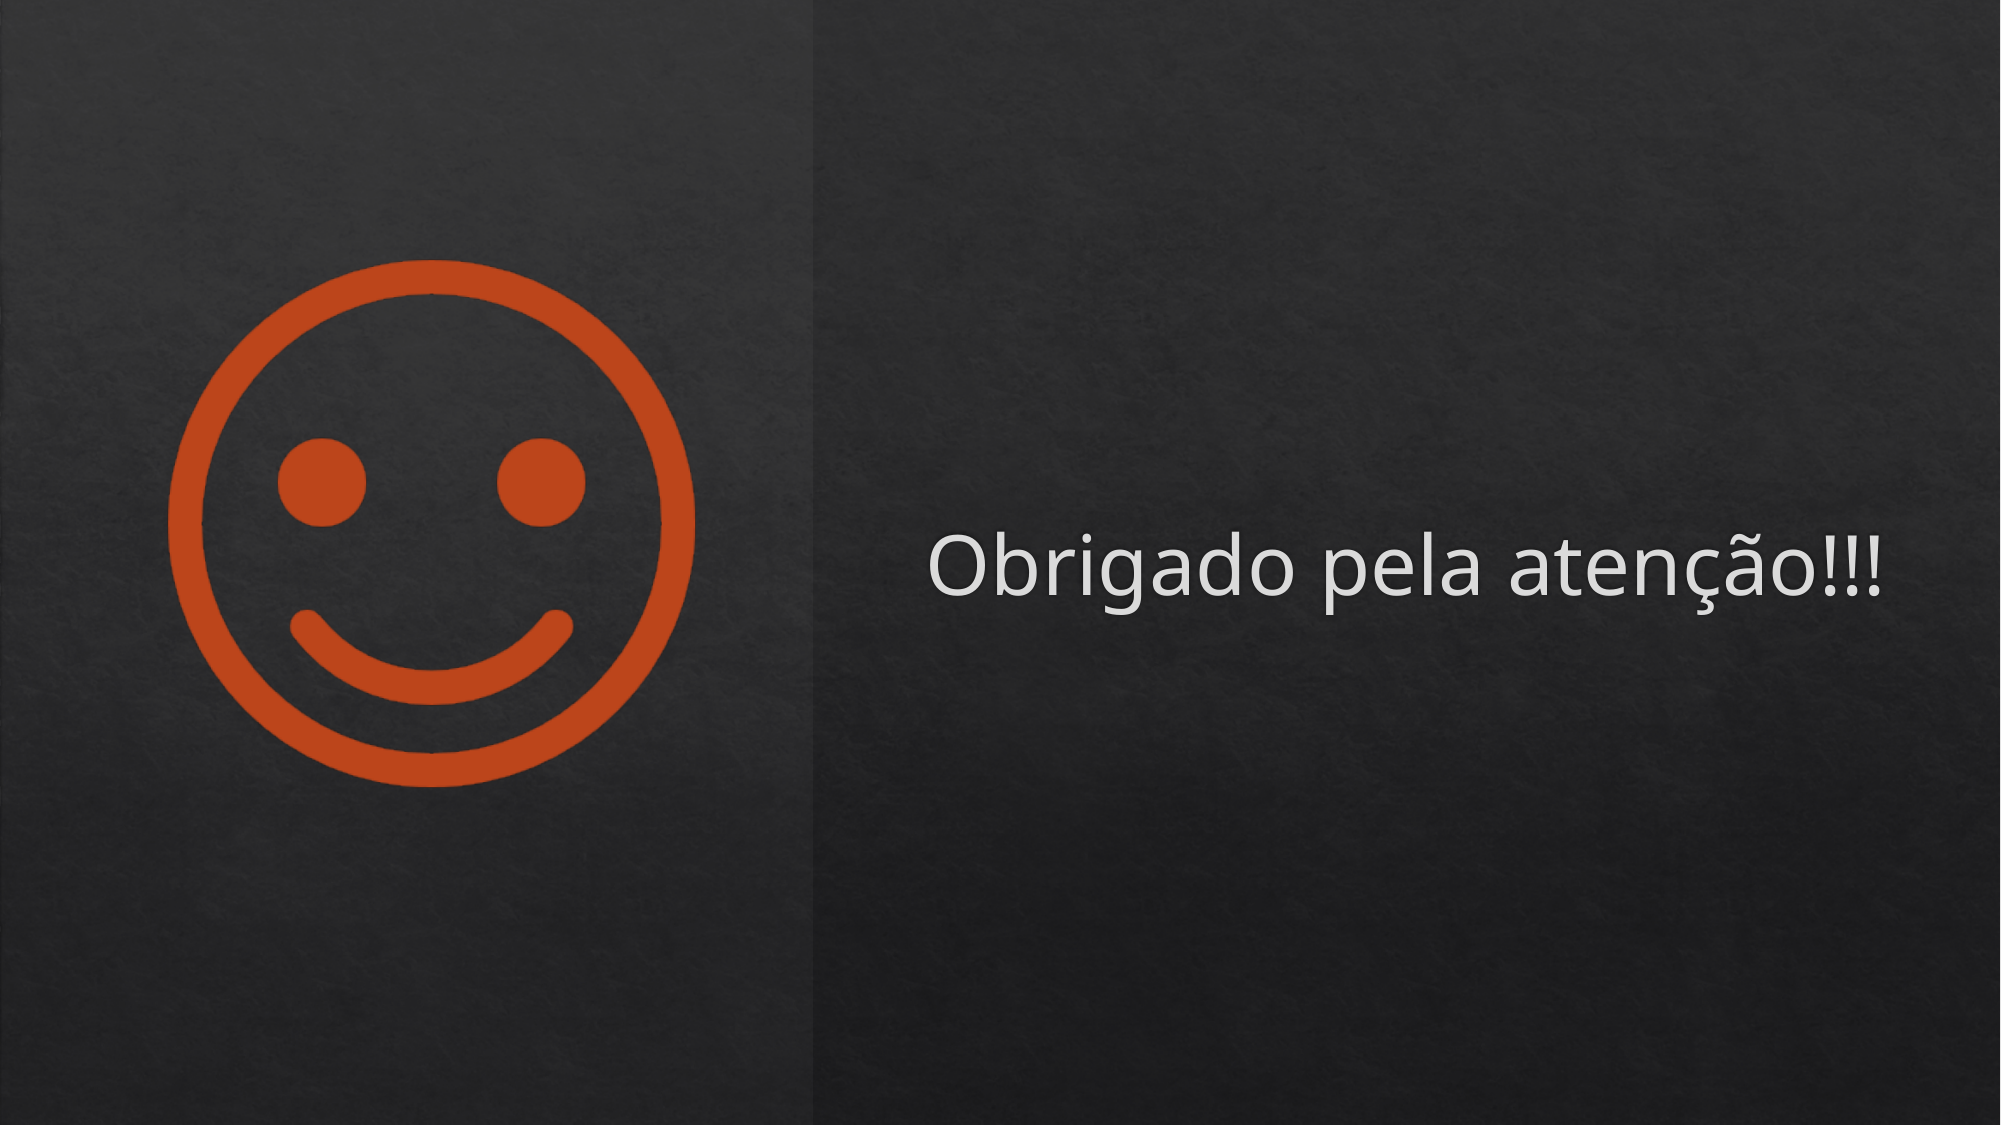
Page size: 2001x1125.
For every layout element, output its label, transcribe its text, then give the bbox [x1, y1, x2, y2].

title Obrigado pela atenção!!! [820, 0, 2000, 1125]
picture [0, 0, 814, 1125]
